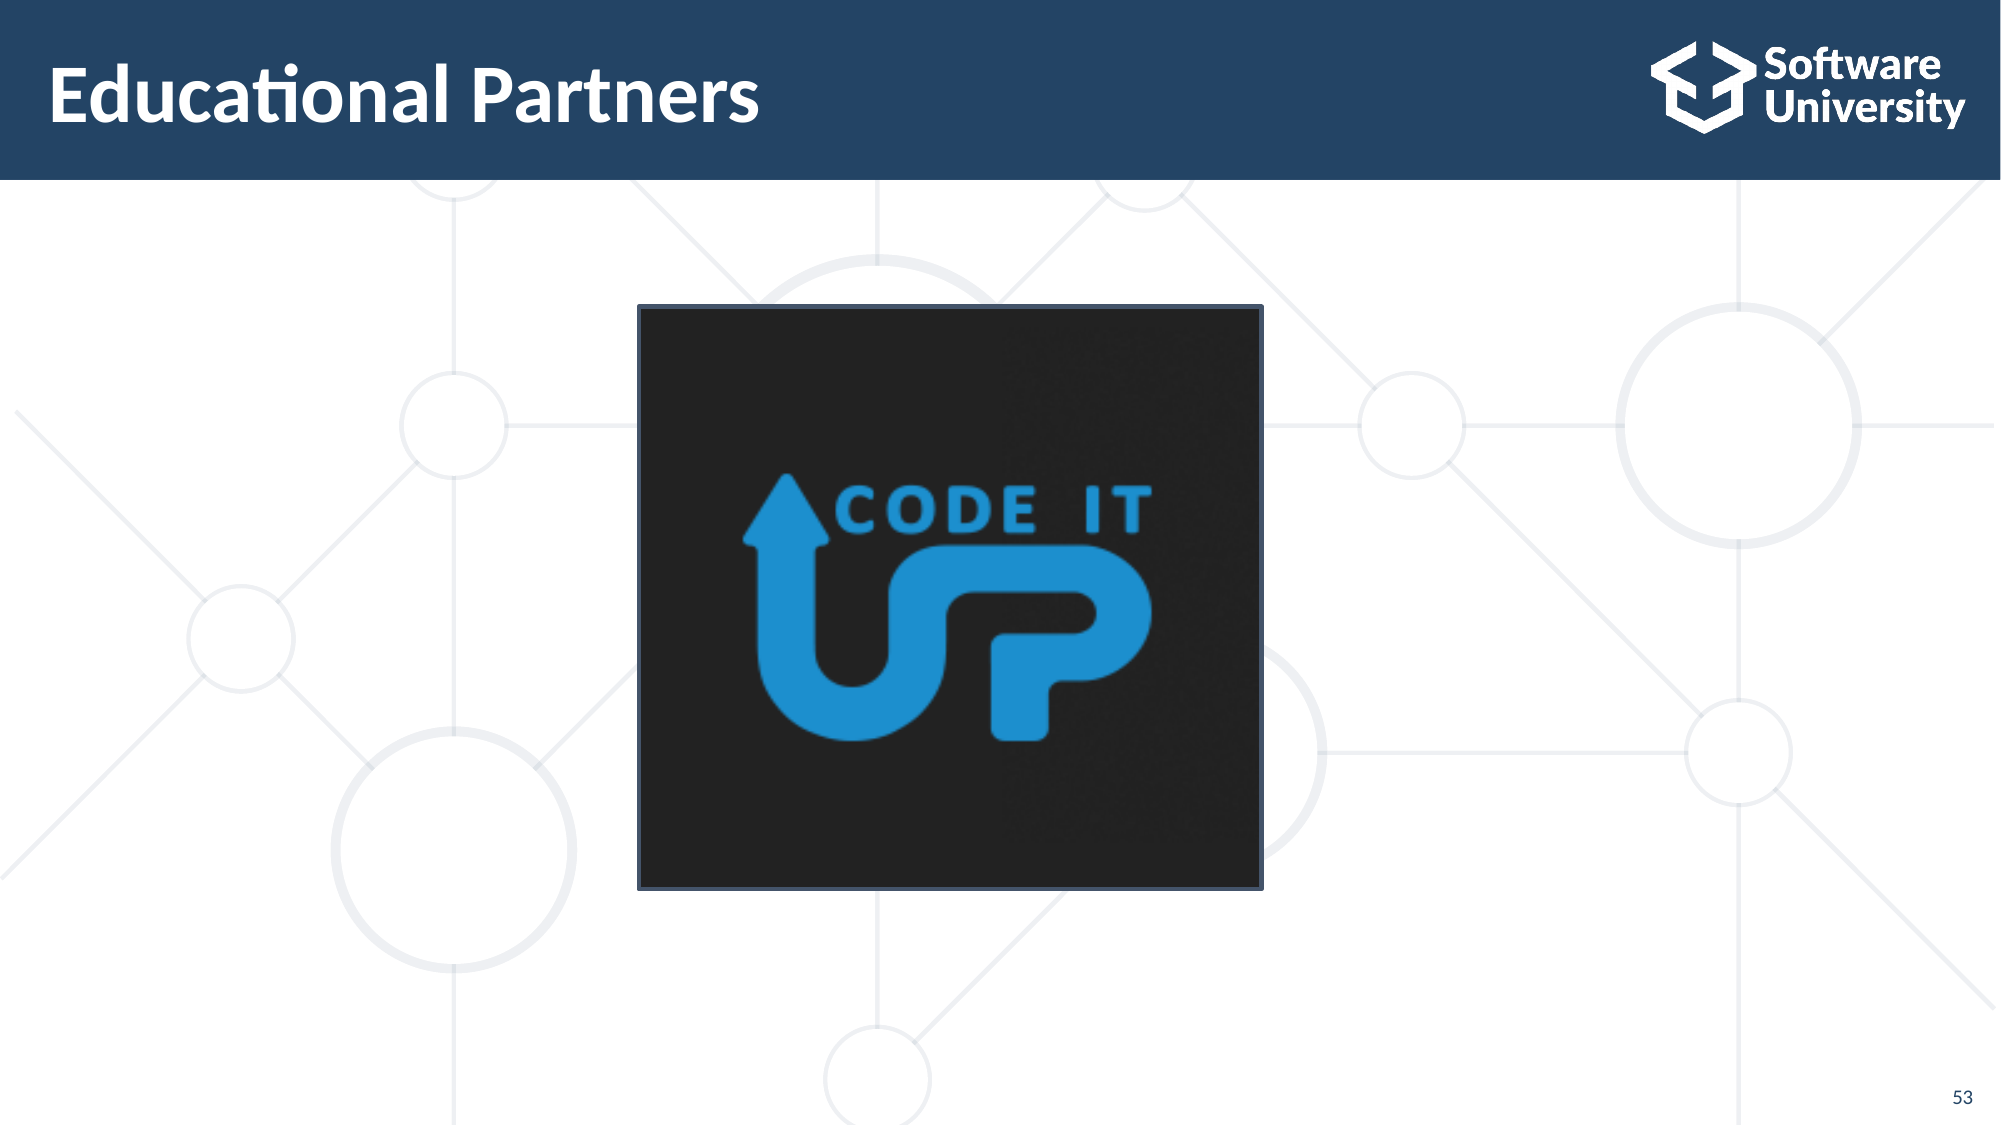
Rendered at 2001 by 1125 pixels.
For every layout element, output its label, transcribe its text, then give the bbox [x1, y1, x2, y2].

picture [640, 308, 1260, 887]
slide_number 53 [1927, 1067, 1989, 1117]
title Educational Partners [31, 16, 1625, 162]
picture [1651, 41, 1966, 134]
